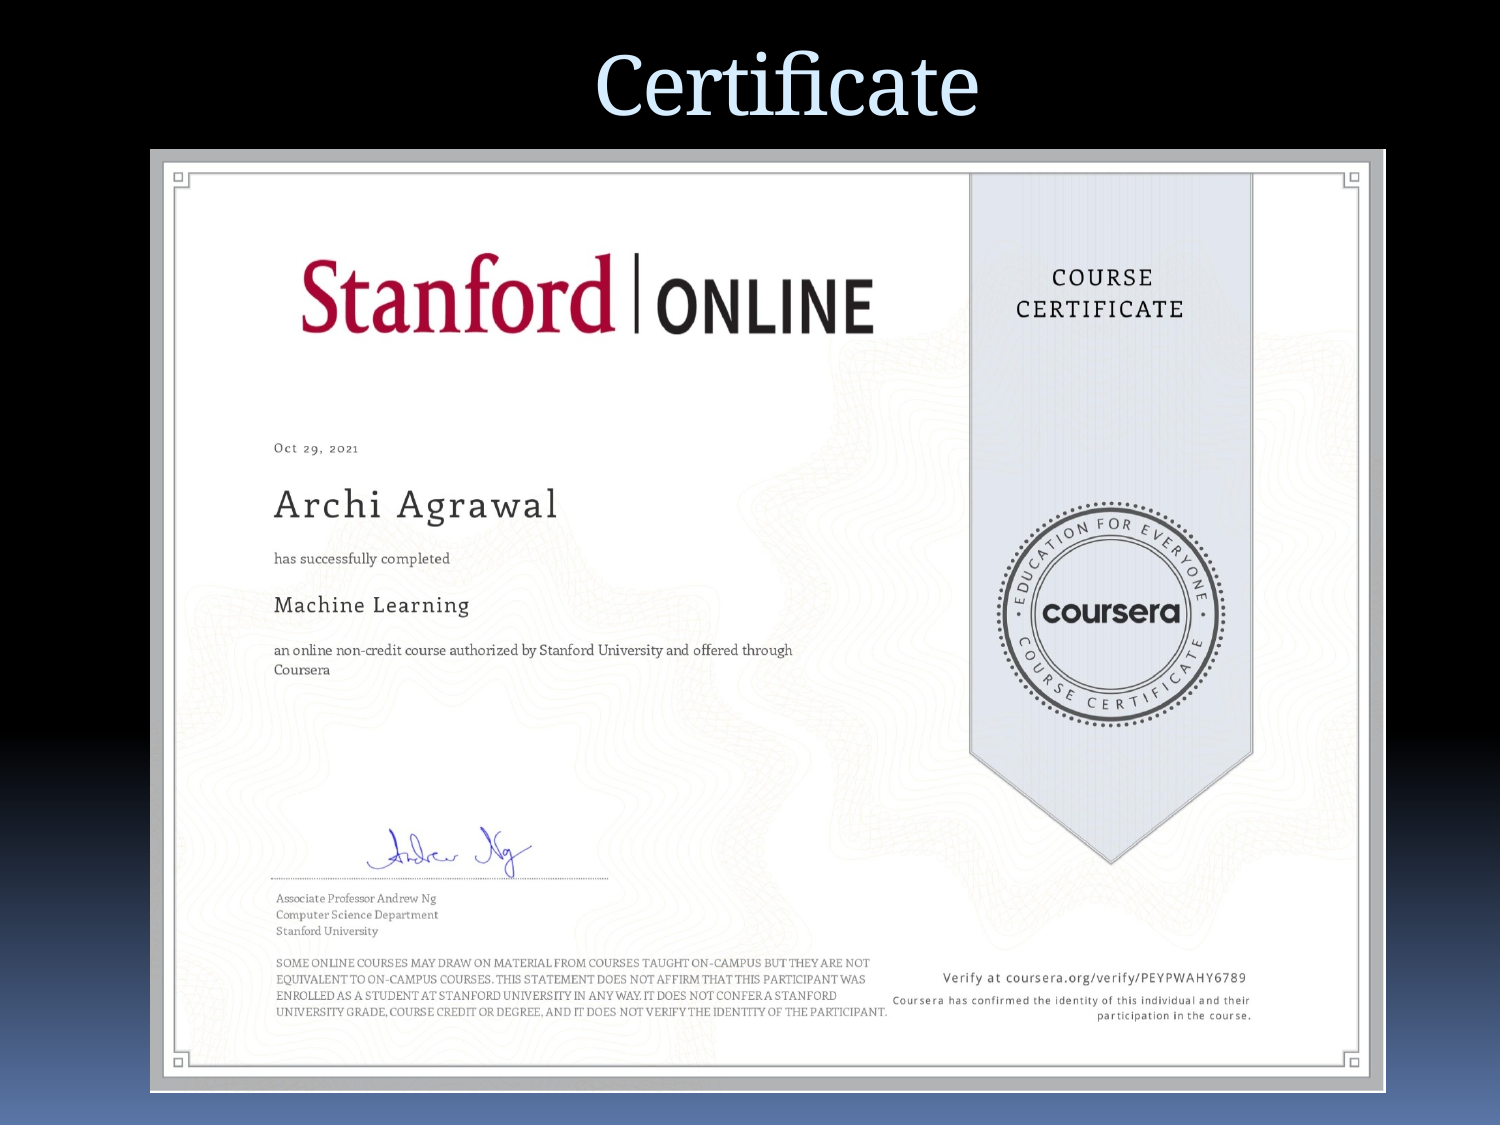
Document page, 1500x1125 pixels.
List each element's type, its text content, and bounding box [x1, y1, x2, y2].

picture [149, 149, 1387, 1093]
title Certificate [150, 24, 1425, 175]
